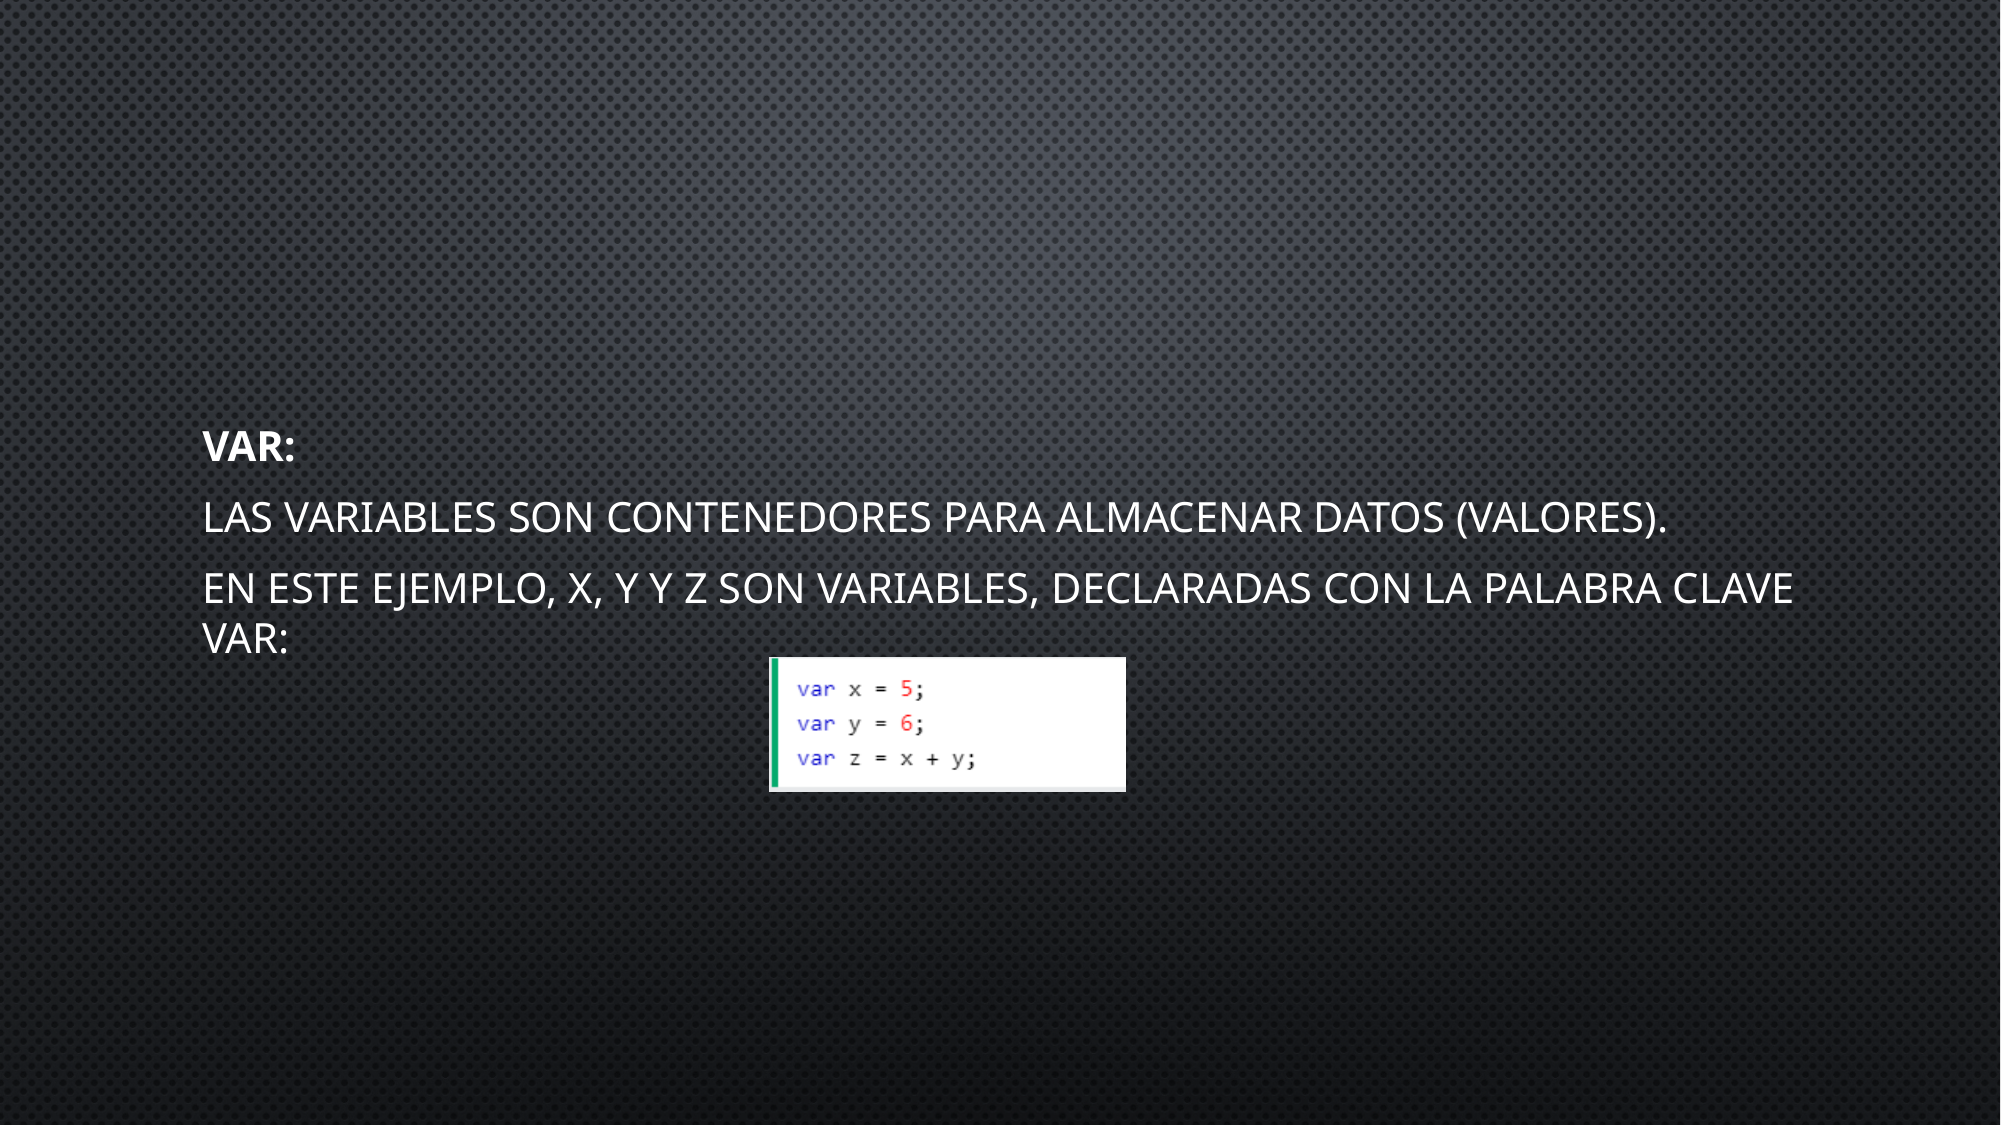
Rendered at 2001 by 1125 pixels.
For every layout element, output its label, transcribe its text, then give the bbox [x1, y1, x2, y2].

picture [768, 657, 1126, 793]
list VAR: Las variables son contenedores para almacenar datos (valores). En este ejemplo, x, y y z son variables, declaradas con la palabra clave var: [187, 75, 1813, 1077]
